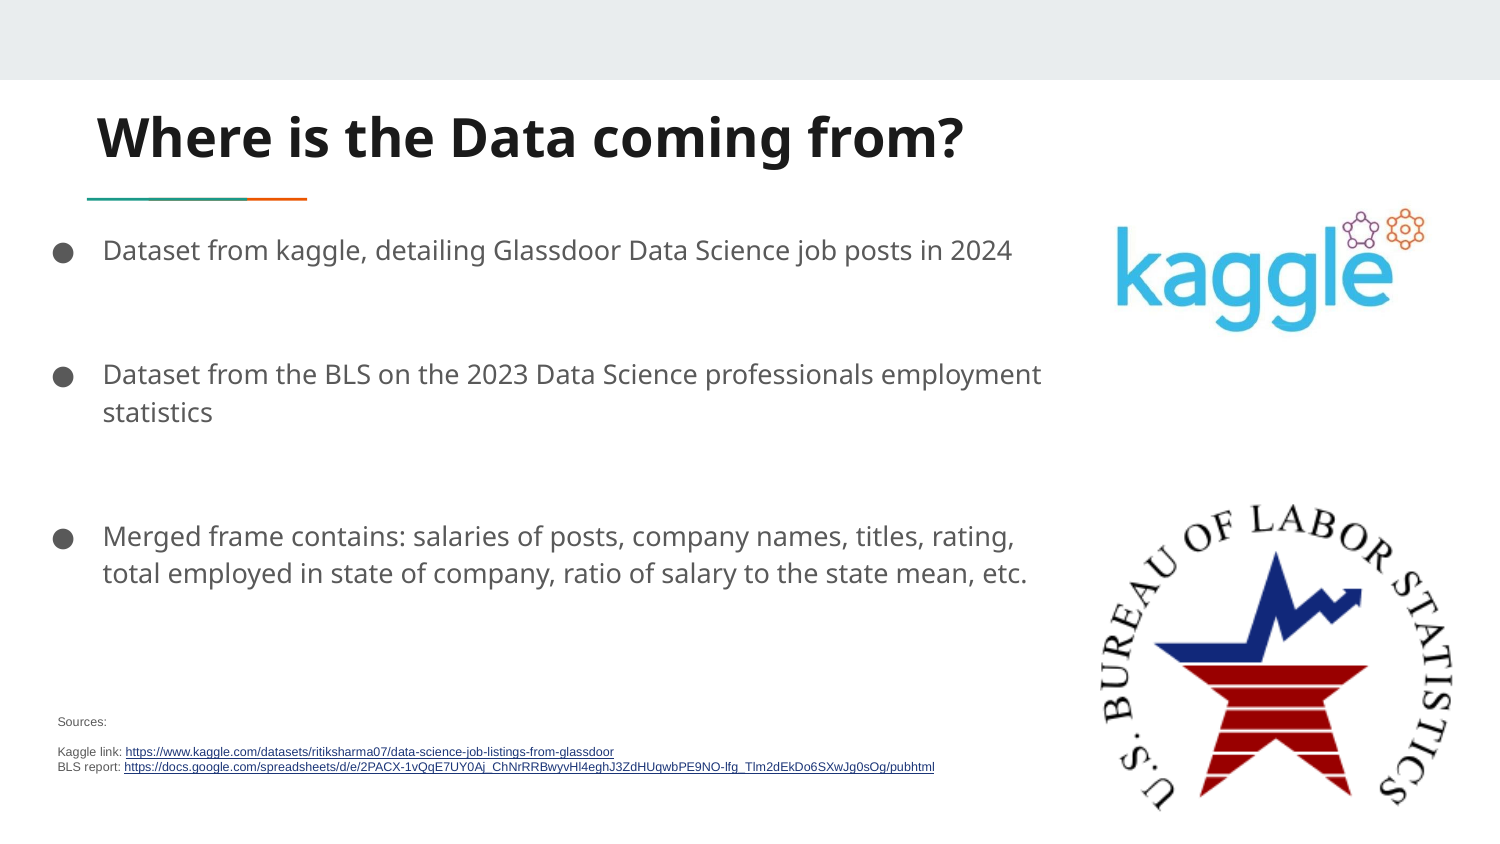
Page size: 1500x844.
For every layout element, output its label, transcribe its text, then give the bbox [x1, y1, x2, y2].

list Dataset from kaggle, detailing Glassdoor Data Science job posts in 2024 Dataset from the BLS on the 2023 Data Science professionals employment statistics Merged frame contains: salaries of posts, company names, titles, rating, total employed in state of company, ratio of salary to the state mean, etc. [12, 213, 1085, 733]
text_box Sources: Kaggle link: https://www.kaggle.com/datasets/ritiksharma07/data-science-job-listings-from-glassdoor BLS report: https://docs.google.com/spreadsheets/d/e/2PACX-1vQqE7UY0Aj_ChNrRRBwyvHl4eghJ3ZdHUqwbPE9NO-lfg_Tlm2dEkDo6SXwJg0sOg/pubhtml [42, 699, 1458, 844]
picture [1019, 88, 1500, 475]
title Where is the Data coming from? [82, 88, 1017, 195]
picture [1100, 503, 1455, 813]
